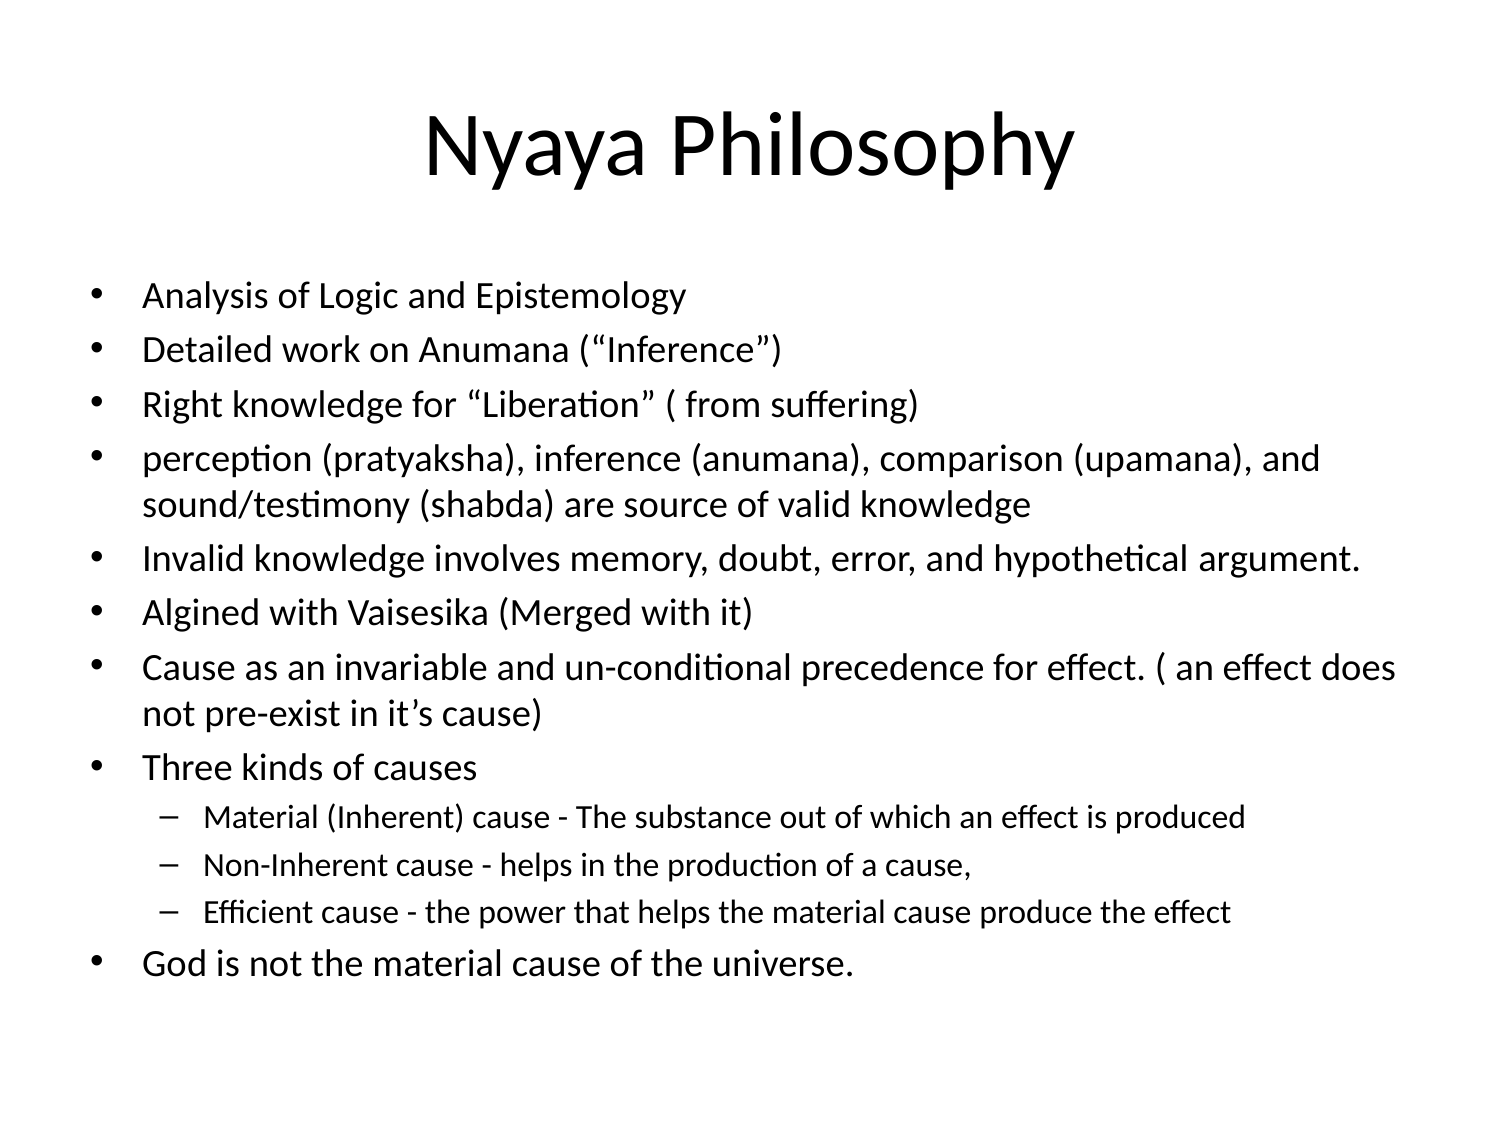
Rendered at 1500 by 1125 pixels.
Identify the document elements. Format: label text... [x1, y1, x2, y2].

list Analysis of Logic and Epistemology Detailed work on Anumana (“Inference”) Right knowledge for “Liberation” ( from suffering) perception (pratyaksha), inference (anumana), comparison (upamana), and sound/testimony (shabda) are source of valid knowledge Invalid knowledge involves memory, doubt, error, and hypothetical argument. Algined with Vaisesika (Merged with it) Cause as an invariable and un-conditional precedence for effect. ( an effect does not pre-exist in it’s cause) Three kinds of causes Material (Inherent) cause - The substance out of which an effect is produced Non-Inherent cause - helps in the production of a cause, Efficient cause - the power that helps the material cause produce the effect God is not the material cause of the universe. [75, 262, 1425, 1005]
title Nyaya Philosophy [75, 45, 1425, 233]
